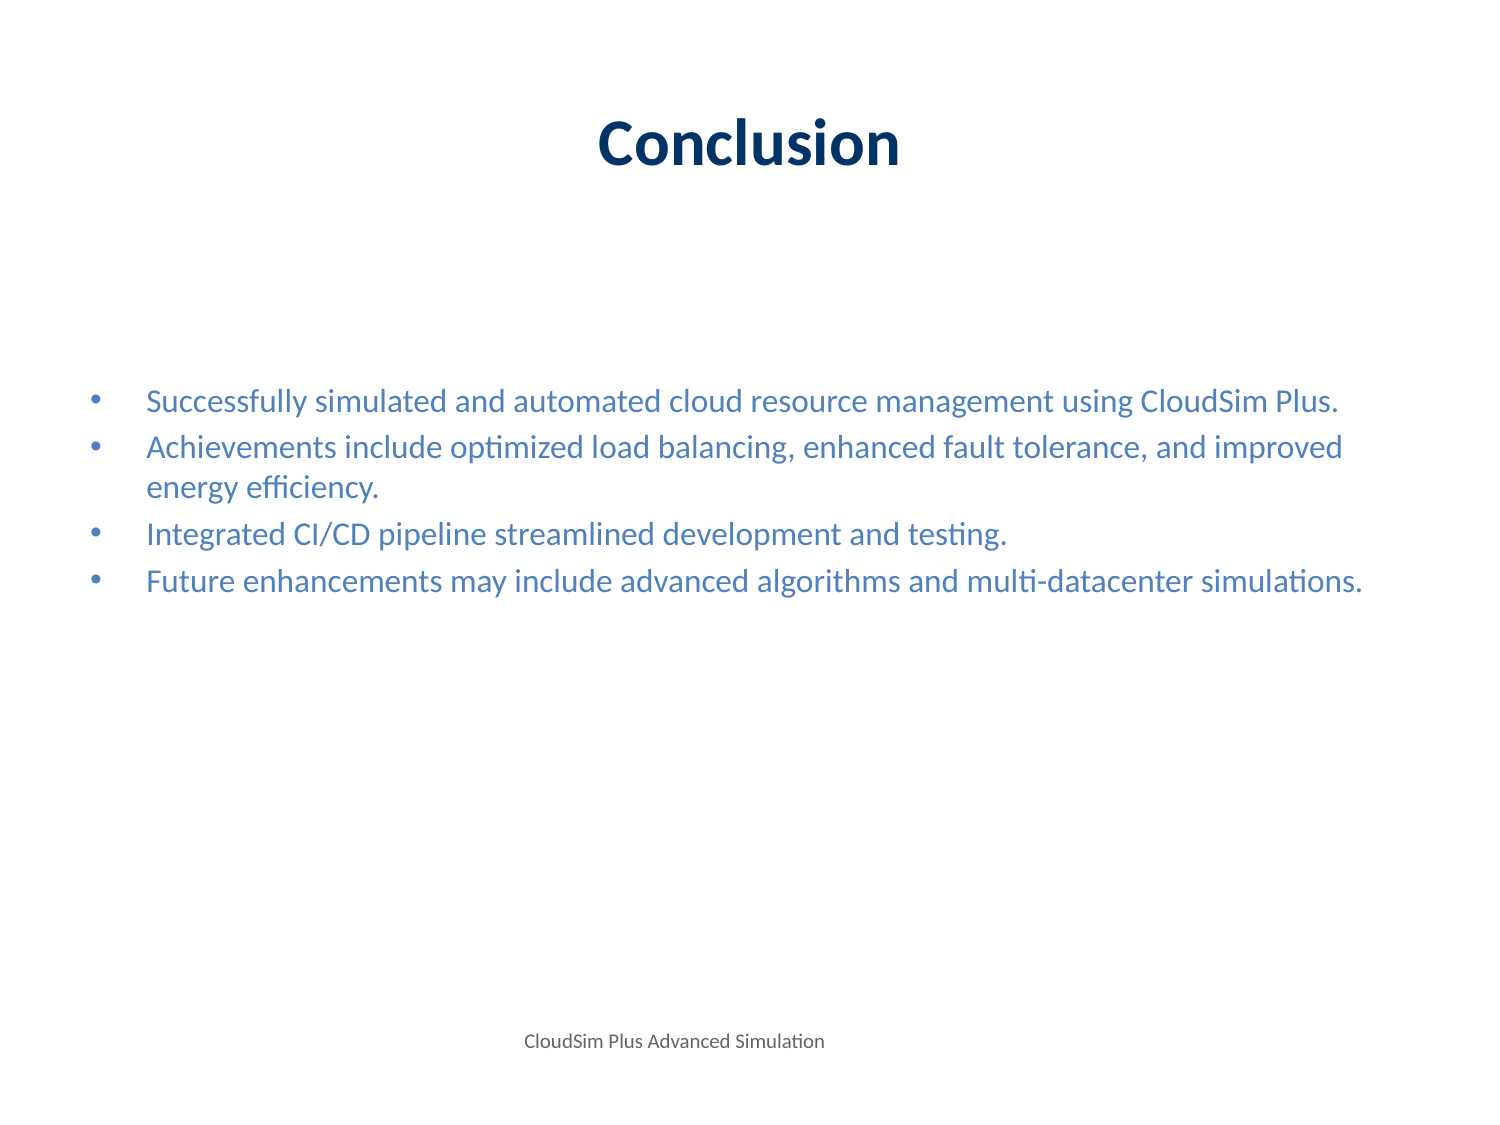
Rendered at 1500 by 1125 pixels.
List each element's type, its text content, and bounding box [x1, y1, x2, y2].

title Conclusion [75, 45, 1425, 233]
text_box CloudSim Plus Advanced Simulation [509, 1020, 841, 1060]
list Successfully simulated and automated cloud resource management using CloudSim Plus. Achievements include optimized load balancing, enhanced fault tolerance, and improved energy efficiency. Integrated CI/CD pipeline streamlined development and testing. Future enhancements may include advanced algorithms and multi-datacenter simulations. [75, 262, 1425, 1005]
